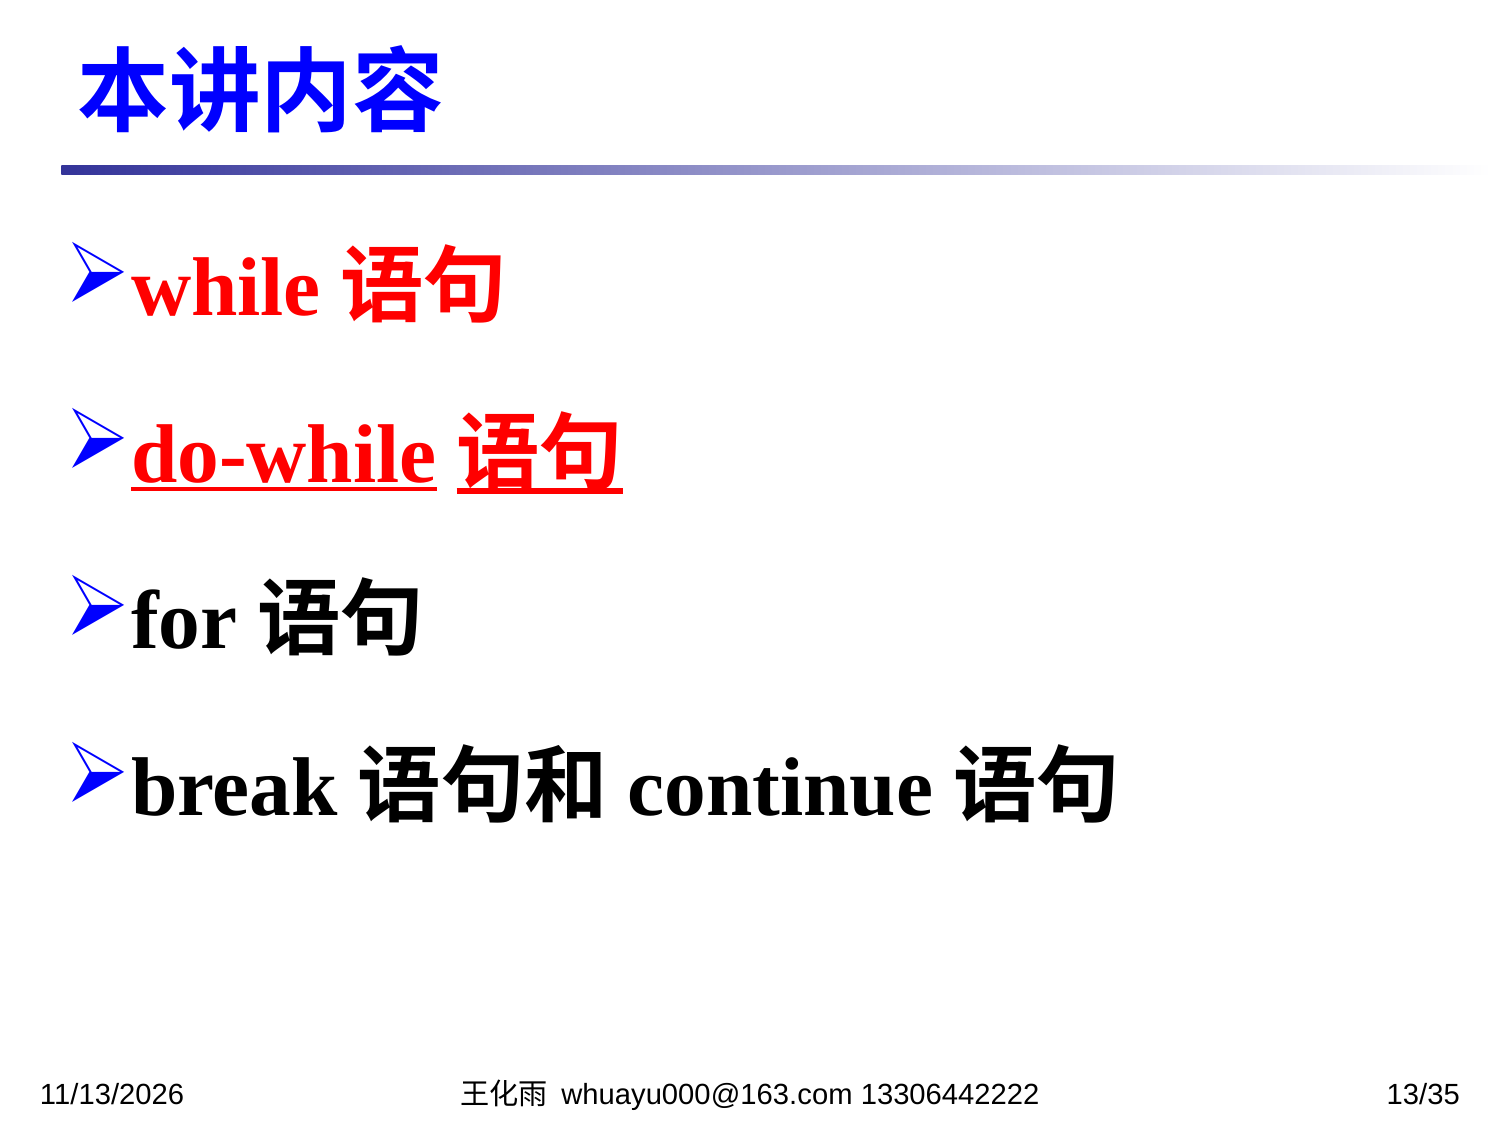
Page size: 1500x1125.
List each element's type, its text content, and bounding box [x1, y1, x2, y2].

list while语句 do-while语句 for语句 break语句和continue语句 [50, 174, 1463, 959]
slide_number 13/35 [1187, 1074, 1476, 1103]
footer 王化雨 whuayu000@163.com 13306442222 [387, 1074, 1113, 1103]
title 本讲内容 [62, 37, 1413, 138]
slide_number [24, 1074, 376, 1103]
